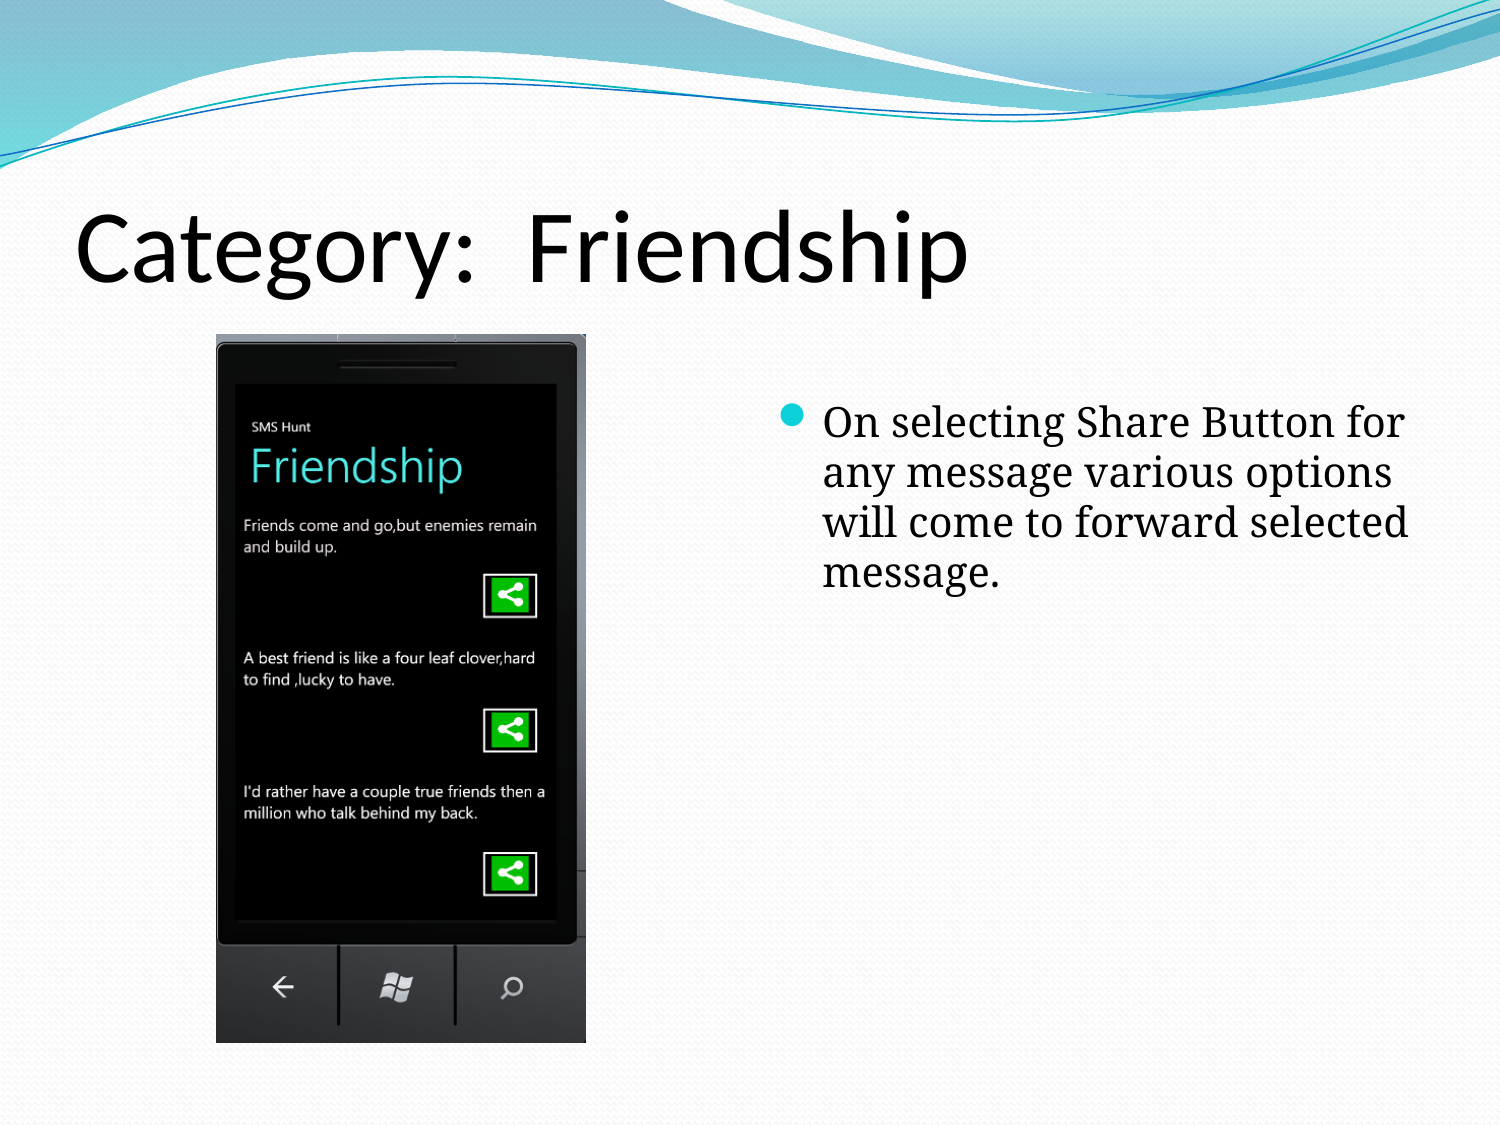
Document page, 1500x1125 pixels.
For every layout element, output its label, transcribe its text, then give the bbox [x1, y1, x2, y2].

list On selecting Share Button for any message various options will come to forward selected message. [762, 314, 1425, 1043]
title Category: Friendship [75, 115, 1425, 303]
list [216, 333, 587, 1043]
